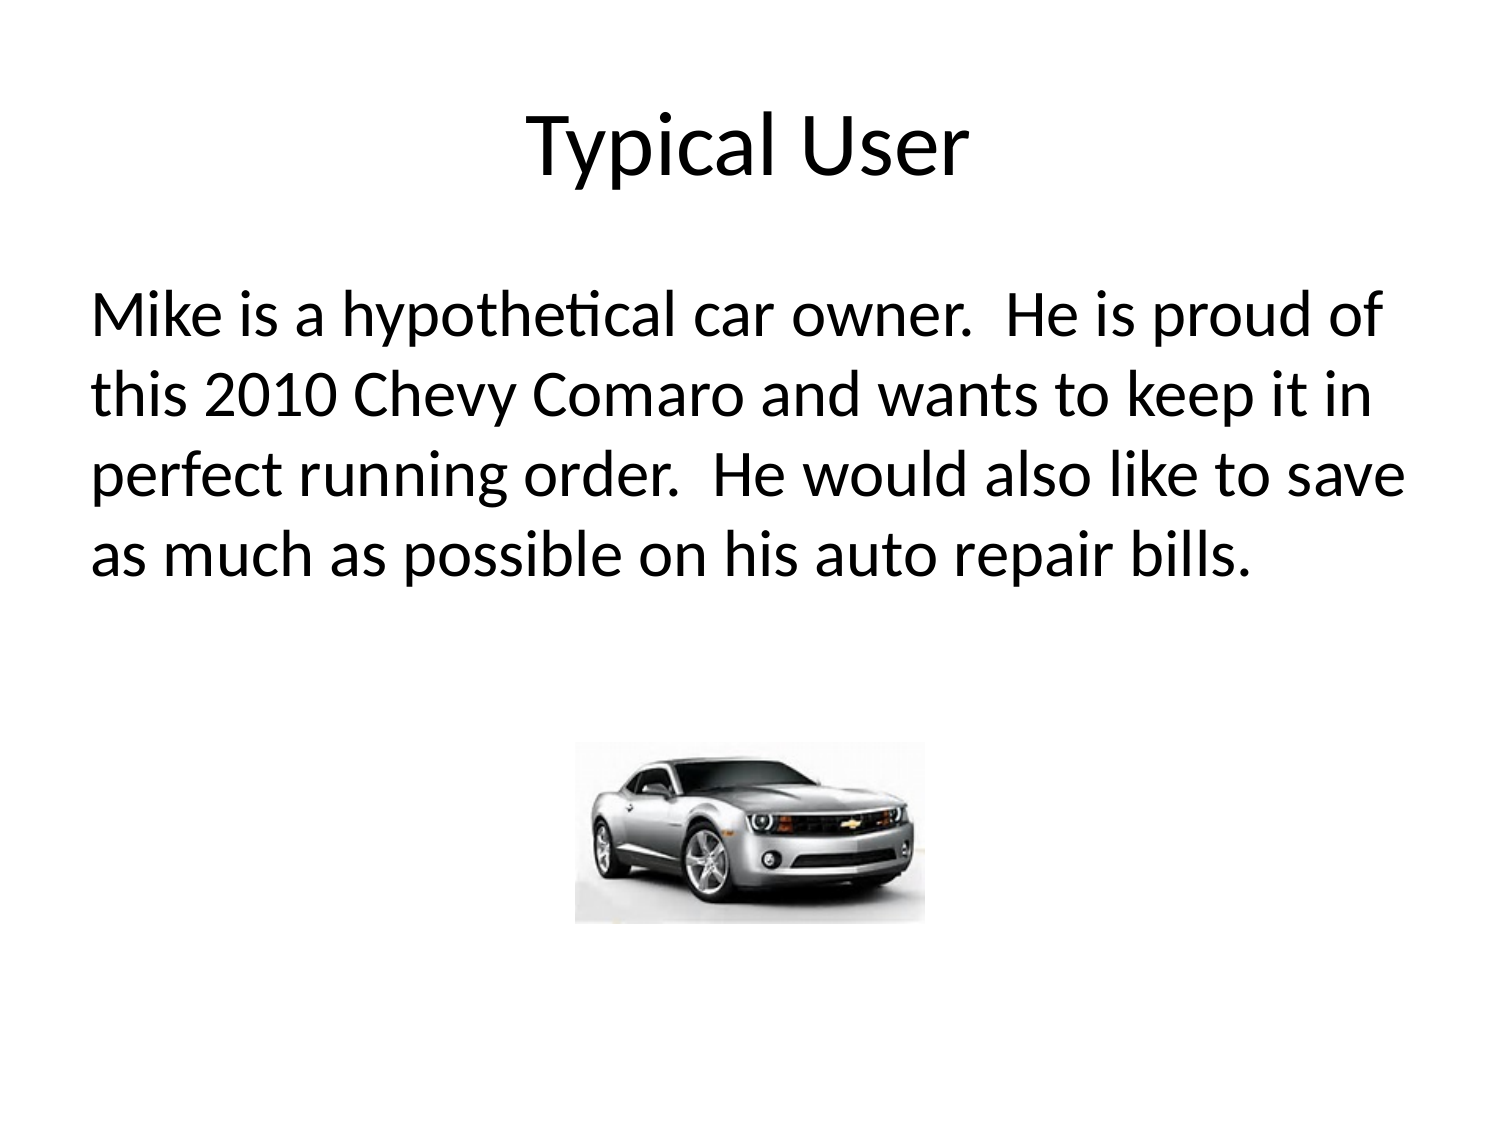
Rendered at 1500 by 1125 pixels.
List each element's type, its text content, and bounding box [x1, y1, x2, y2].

list Mike is a hypothetical car owner. He is proud of this 2010 Chevy Comaro and wants to keep it in perfect running order. He would also like to save as much as possible on his auto repair bills. [75, 262, 1425, 675]
title Typical User [75, 45, 1425, 233]
picture [575, 742, 925, 925]
